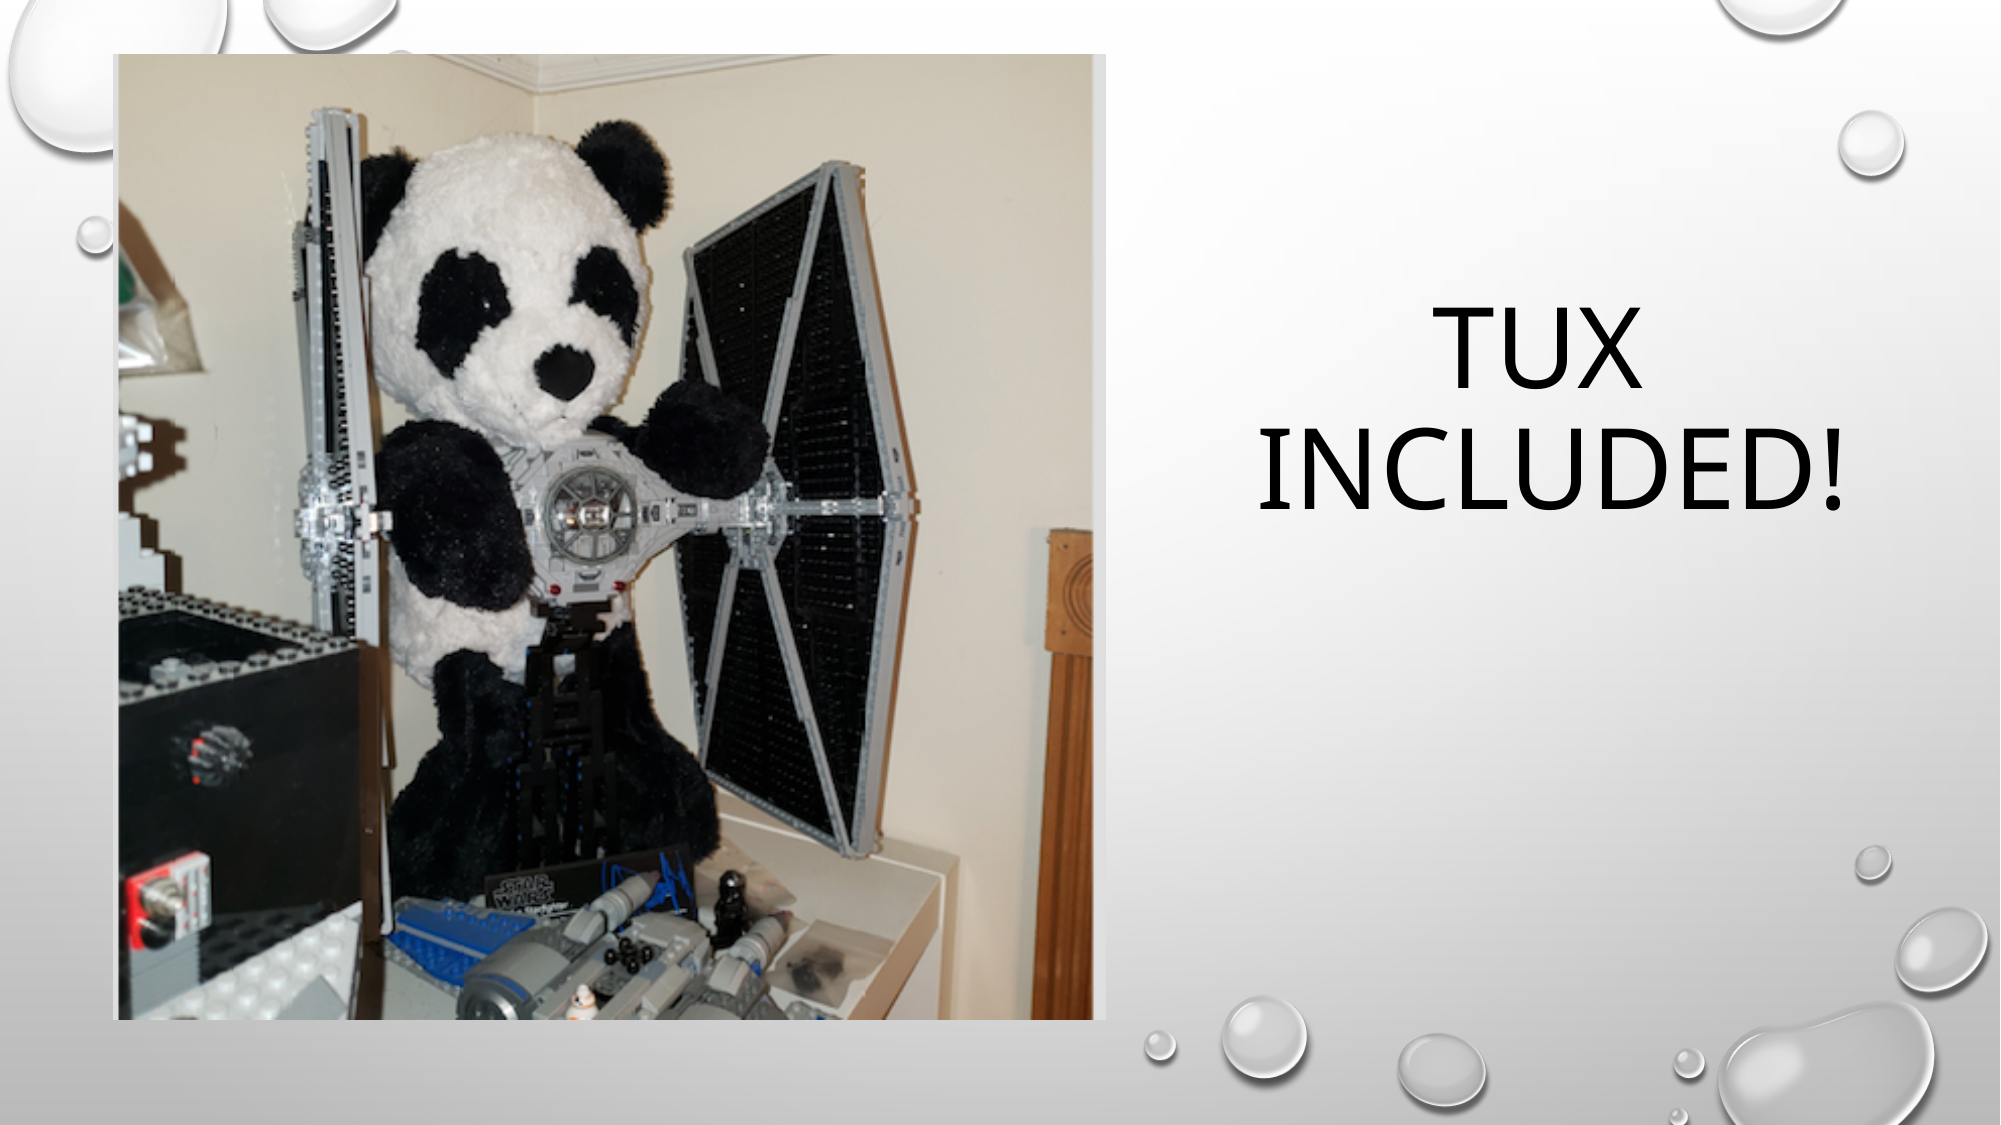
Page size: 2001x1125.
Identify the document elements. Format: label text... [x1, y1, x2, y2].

title Tux included! [1111, 244, 2000, 581]
picture [0, 0, 2000, 1125]
